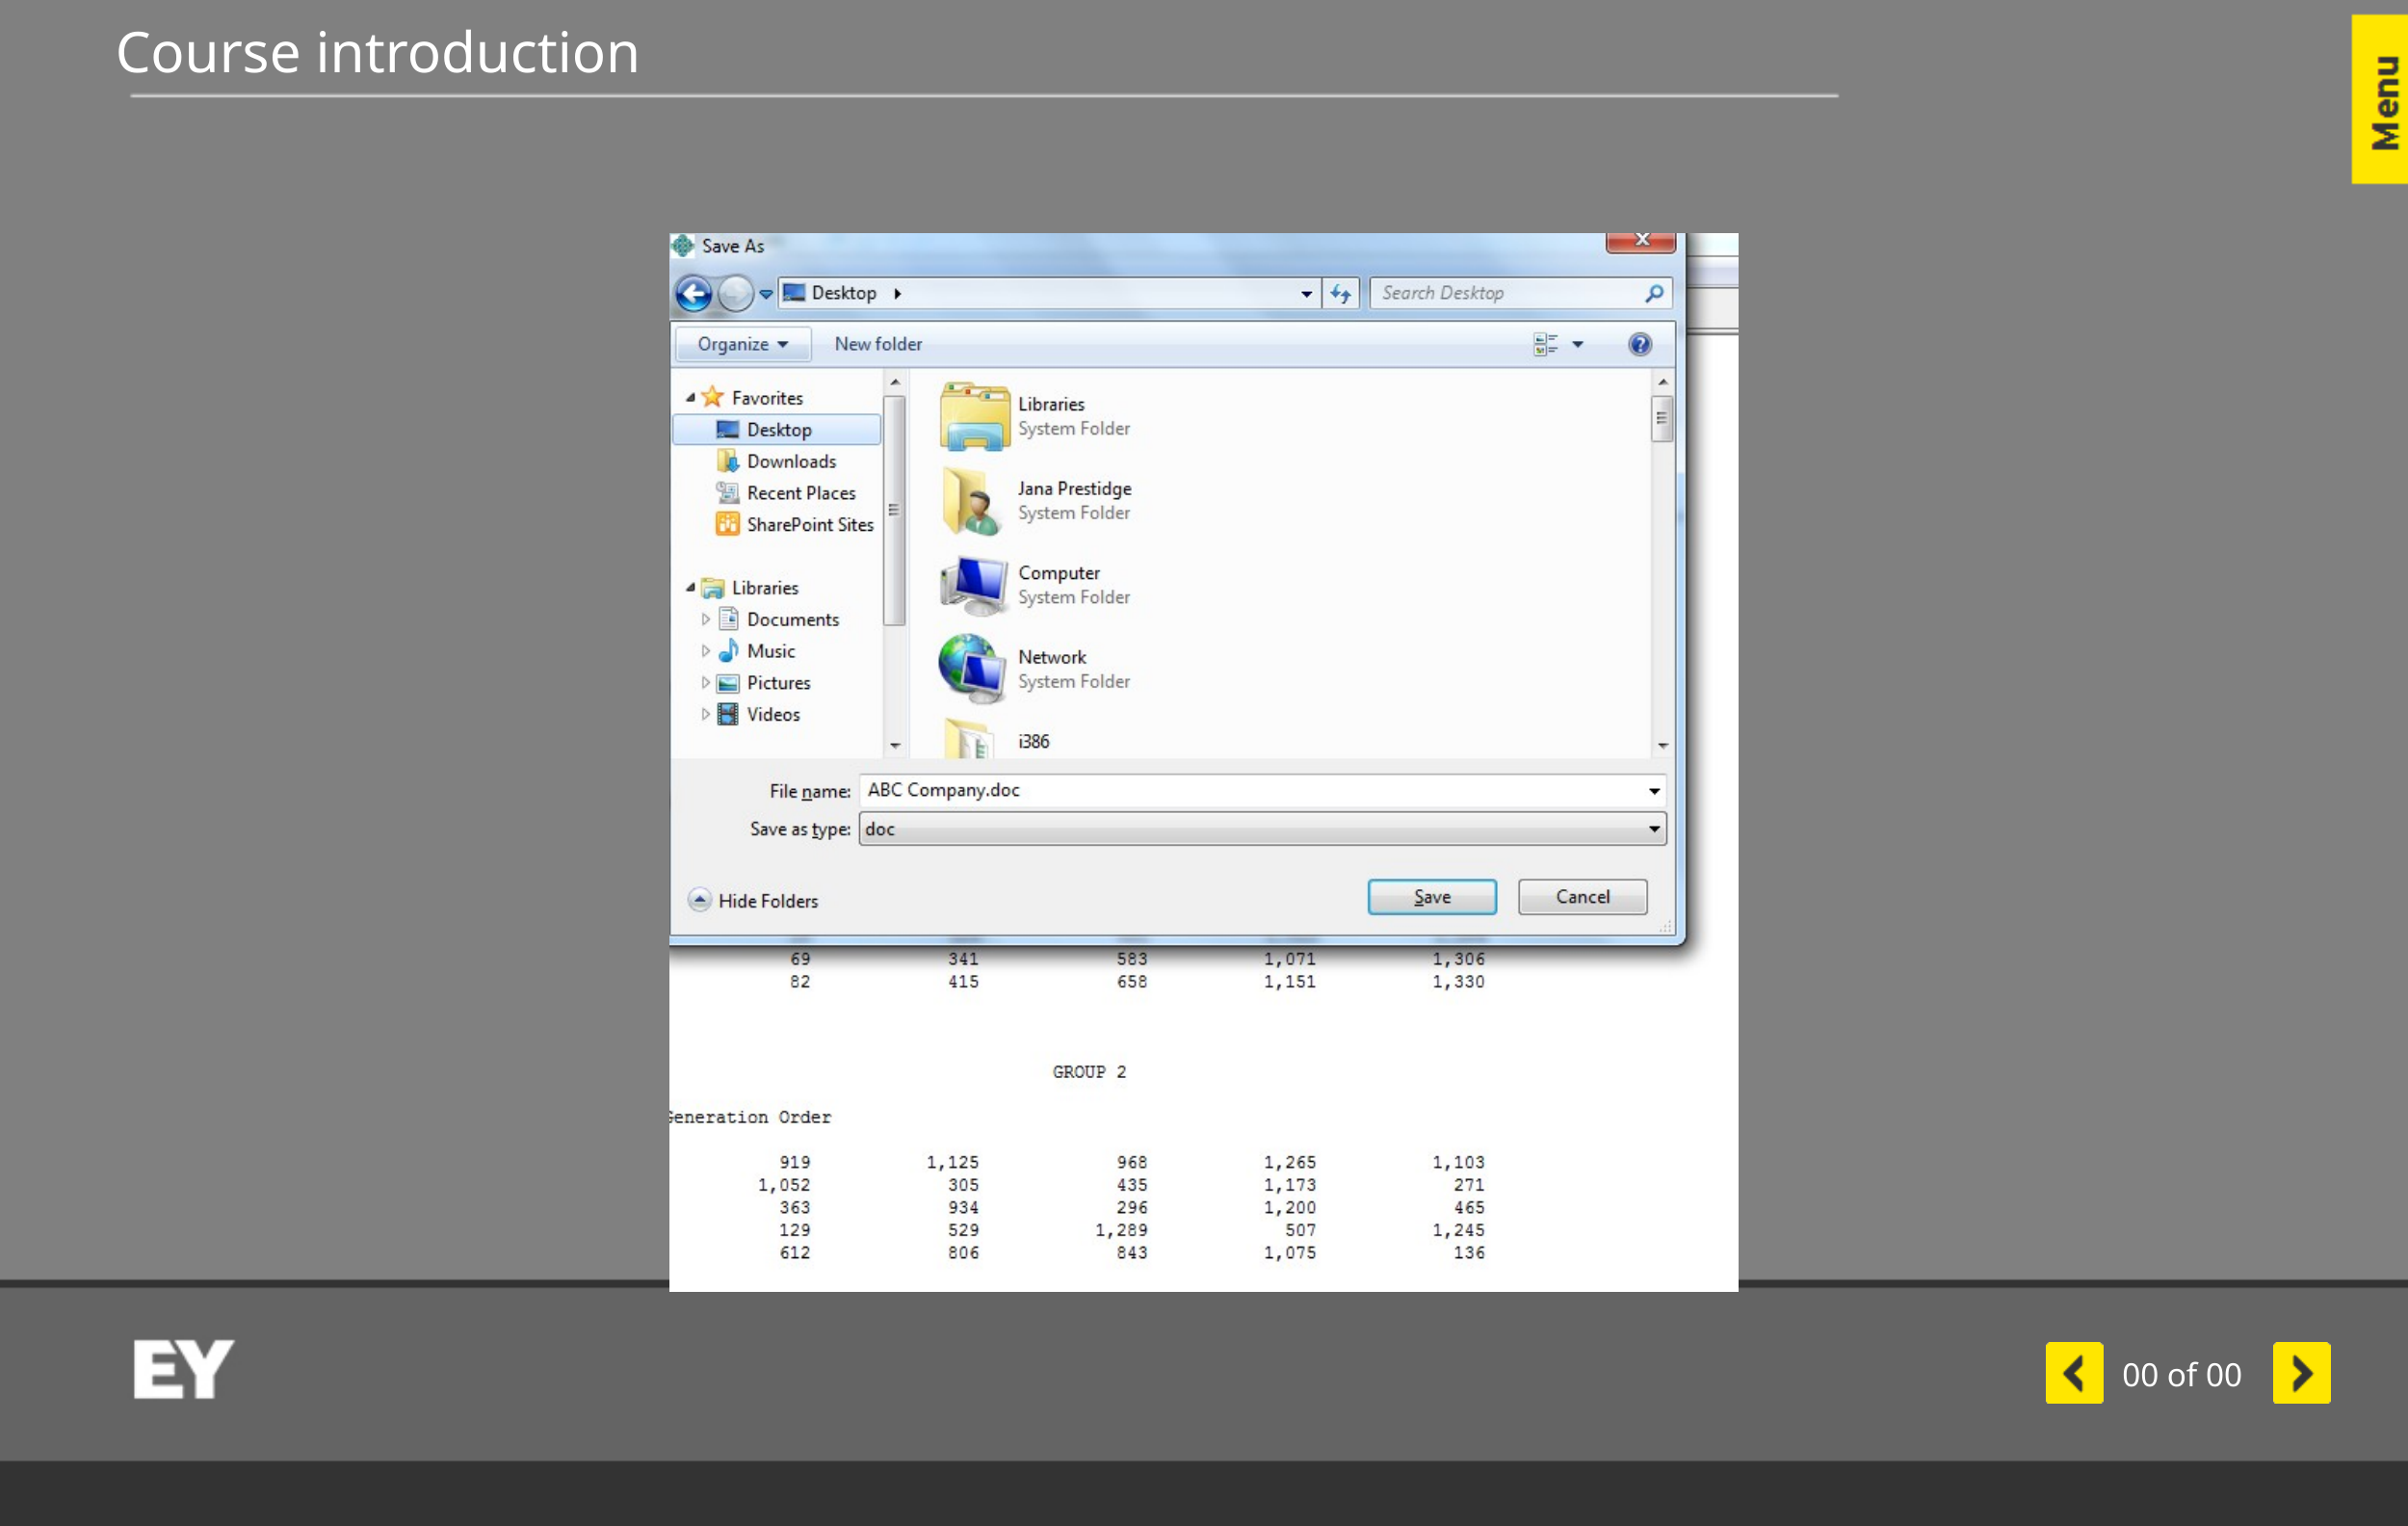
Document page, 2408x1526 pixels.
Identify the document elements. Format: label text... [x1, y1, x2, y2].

text_box Course introduction [100, 9, 655, 92]
text_box 00 of 00 [2091, 1348, 2274, 1401]
picture [0, 0, 2408, 1526]
